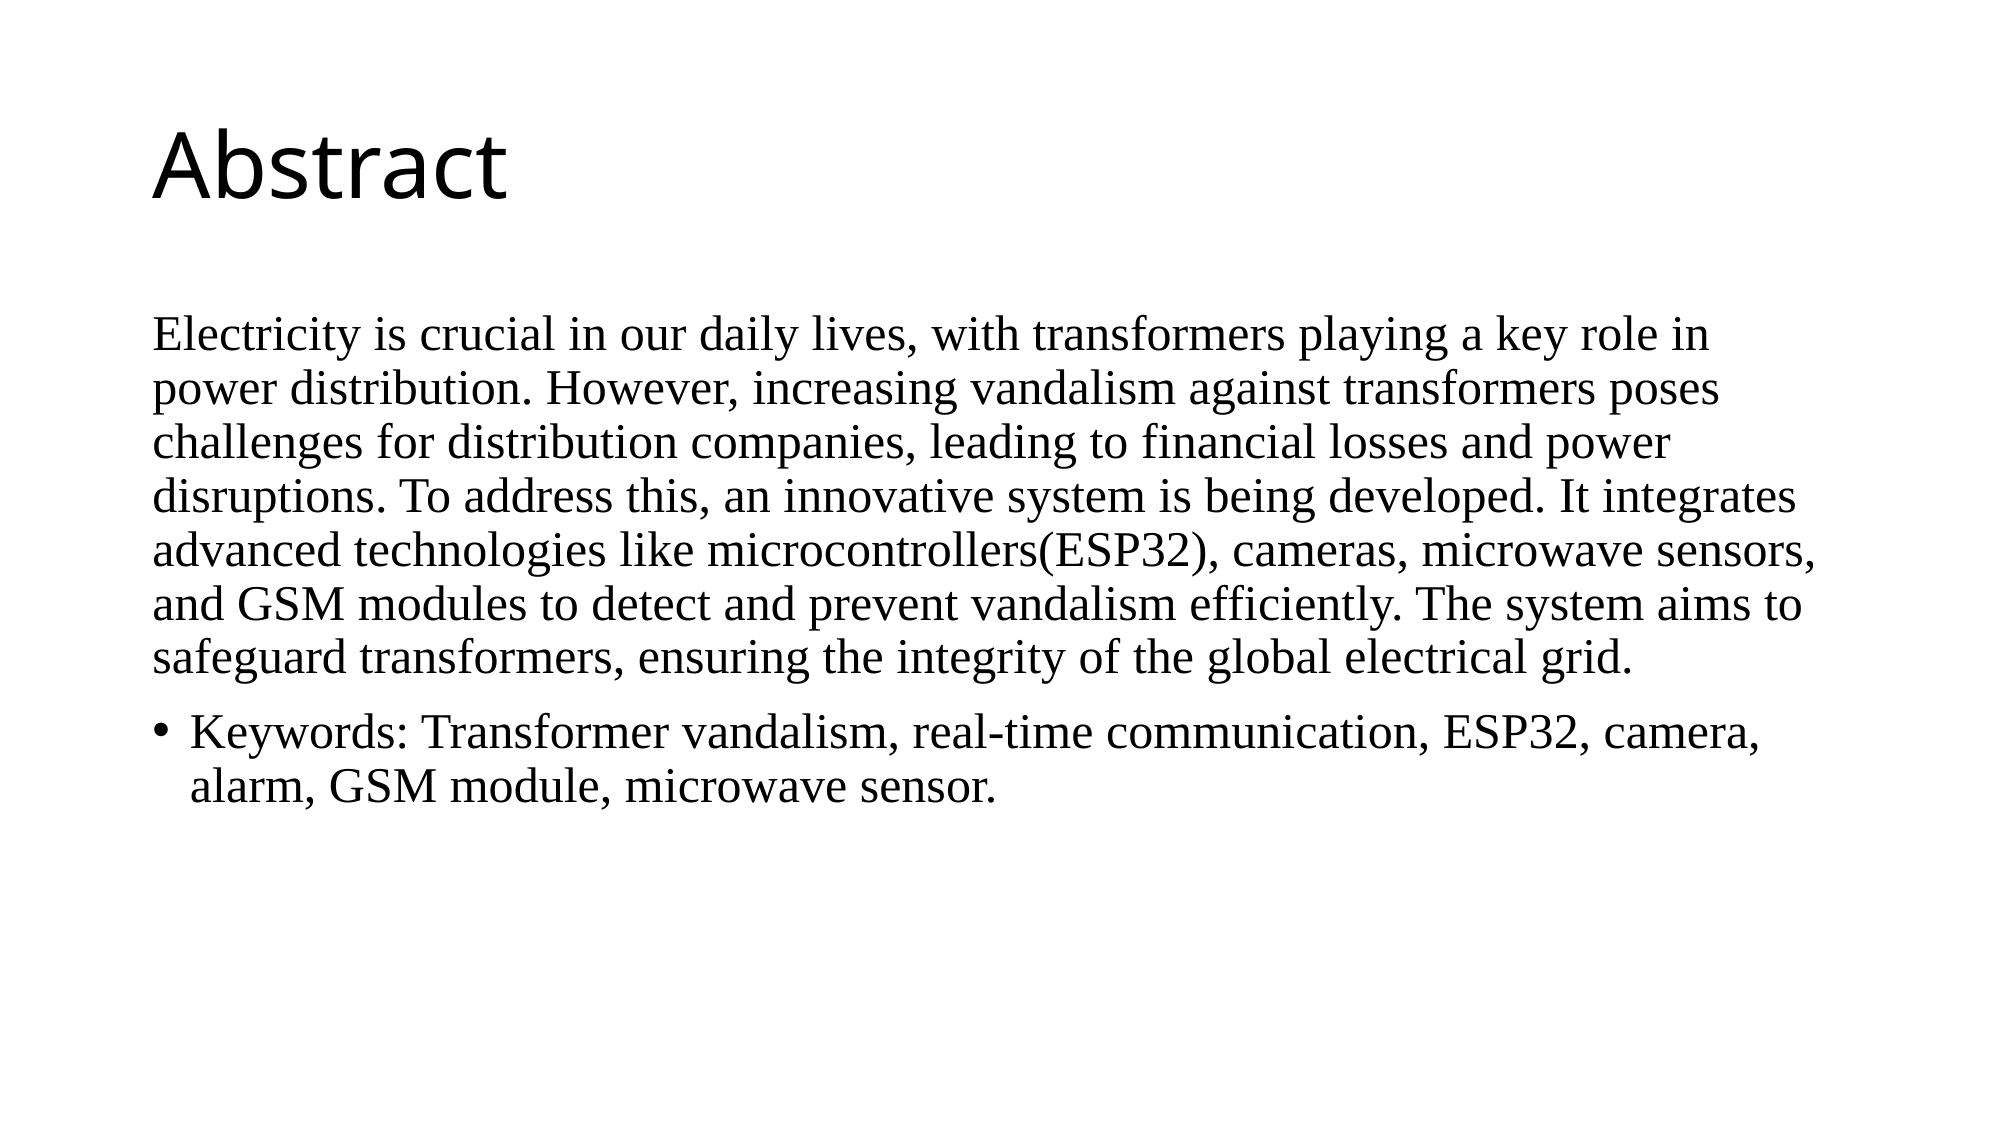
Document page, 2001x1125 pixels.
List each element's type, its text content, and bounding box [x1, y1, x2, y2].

list Electricity is crucial in our daily lives, with transformers playing a key role in power distribution. However, increasing vandalism against transformers poses challenges for distribution companies, leading to financial losses and power disruptions. To address this, an innovative system is being developed. It integrates advanced technologies like microcontrollers(ESP32), cameras, microwave sensors, and GSM modules to detect and prevent vandalism efficiently. The system aims to safeguard transformers, ensuring the integrity of the global electrical grid. Keywords: Transformer vandalism, real-time communication, ESP32, camera, alarm, GSM module, microwave sensor. [137, 299, 1863, 1014]
title Abstract [137, 59, 1863, 278]
